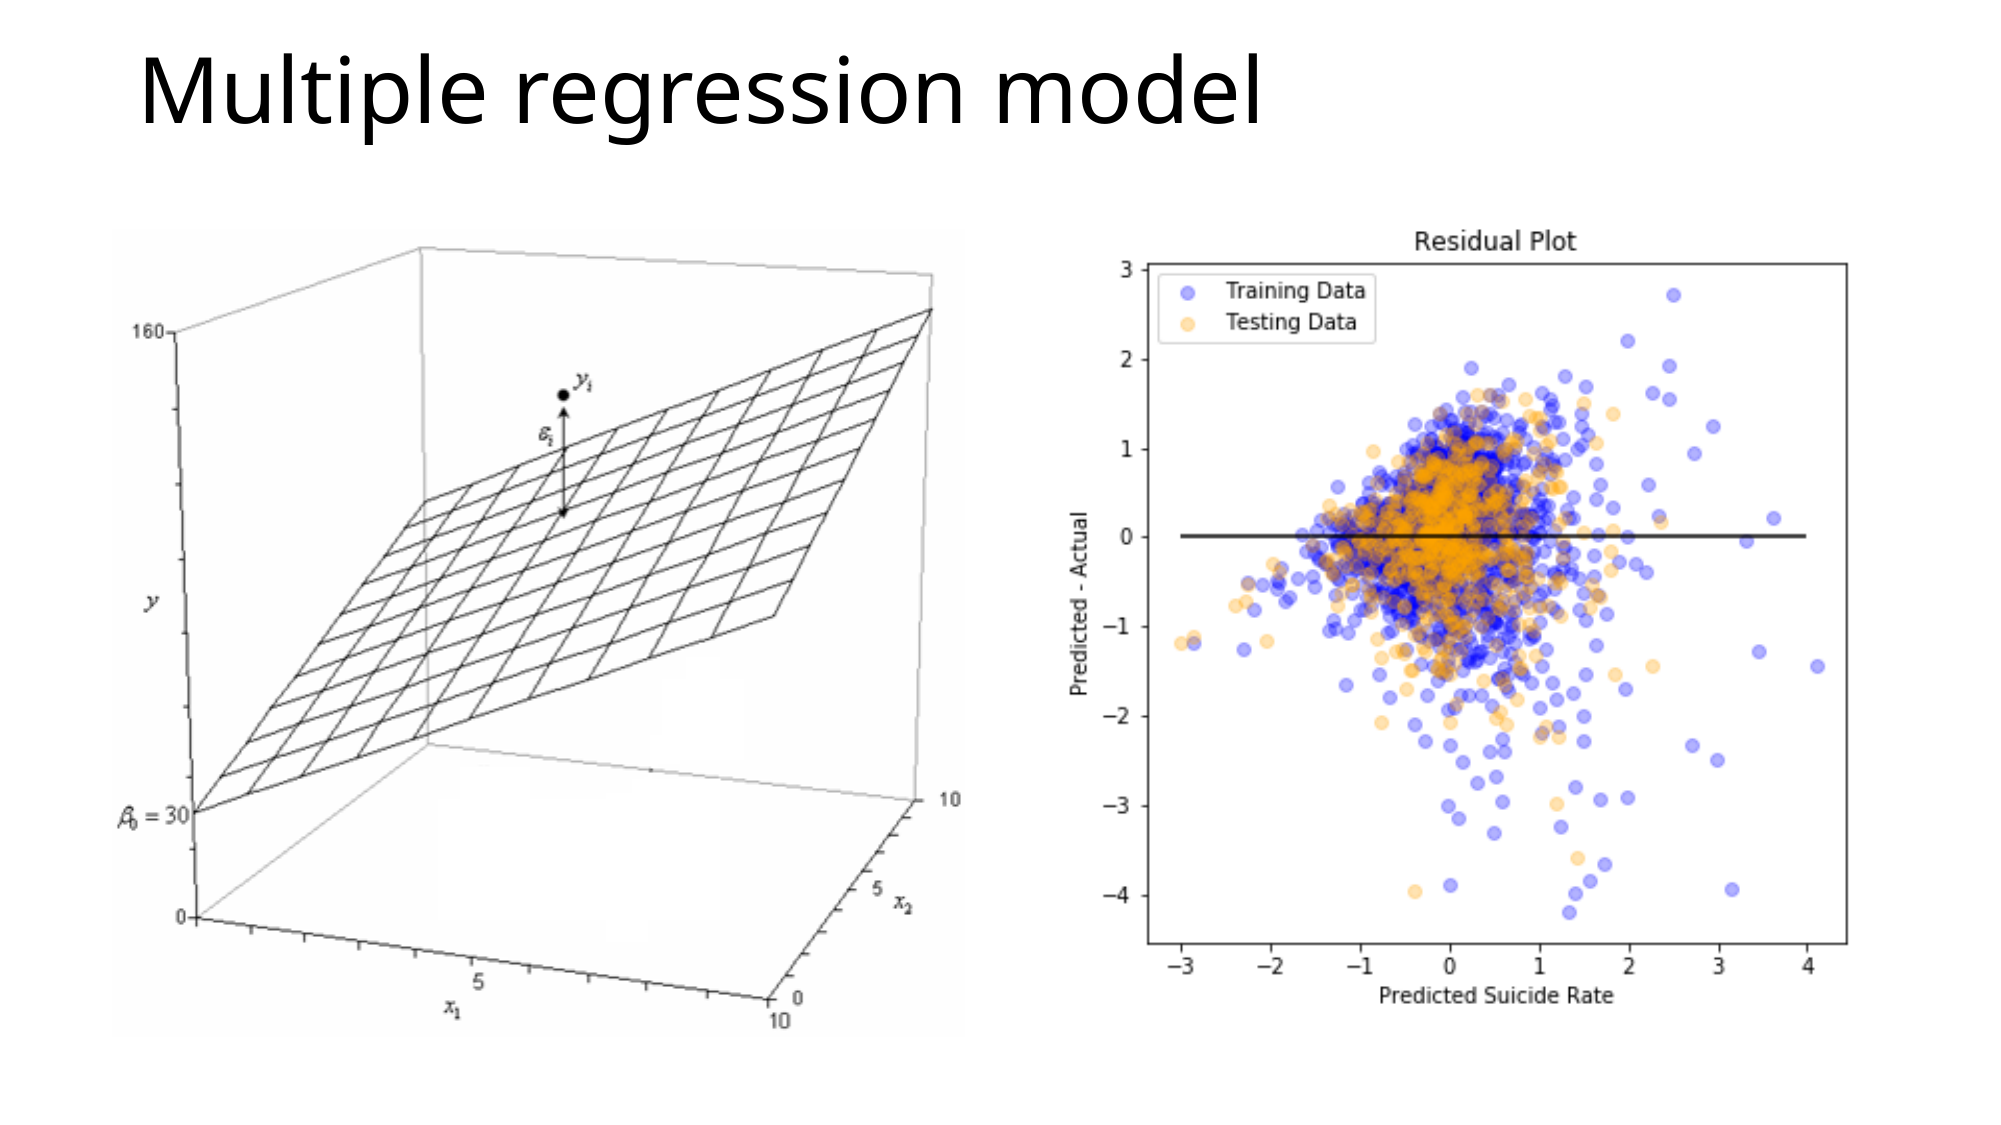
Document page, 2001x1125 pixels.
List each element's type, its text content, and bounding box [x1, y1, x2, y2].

picture [1035, 155, 1936, 1056]
picture [112, 229, 965, 1037]
title Multiple regression model [122, 33, 1847, 156]
